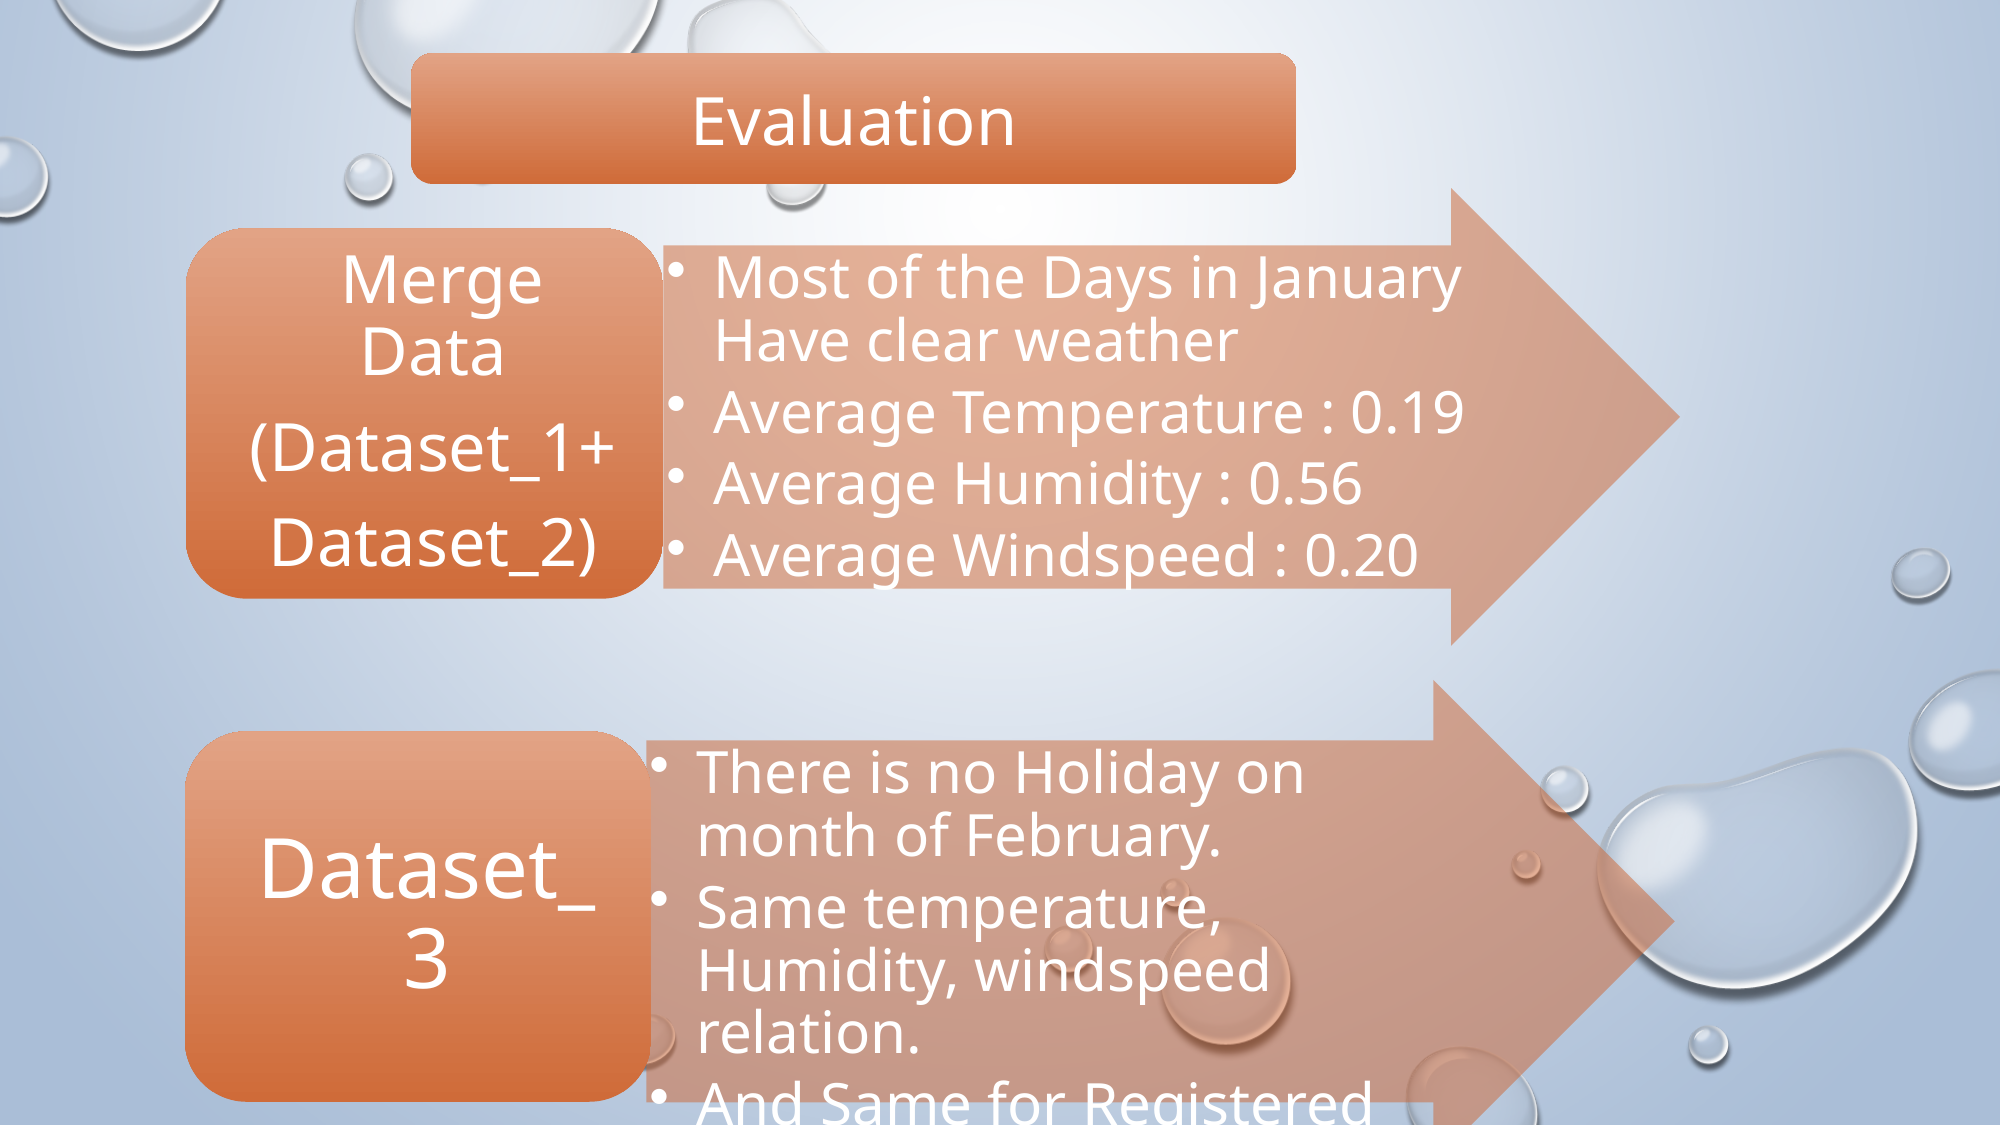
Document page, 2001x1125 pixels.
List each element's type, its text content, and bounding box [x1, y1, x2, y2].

picture [0, 0, 2000, 1125]
text_box Evaluation [411, 53, 1297, 182]
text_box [184, 183, 1681, 1125]
